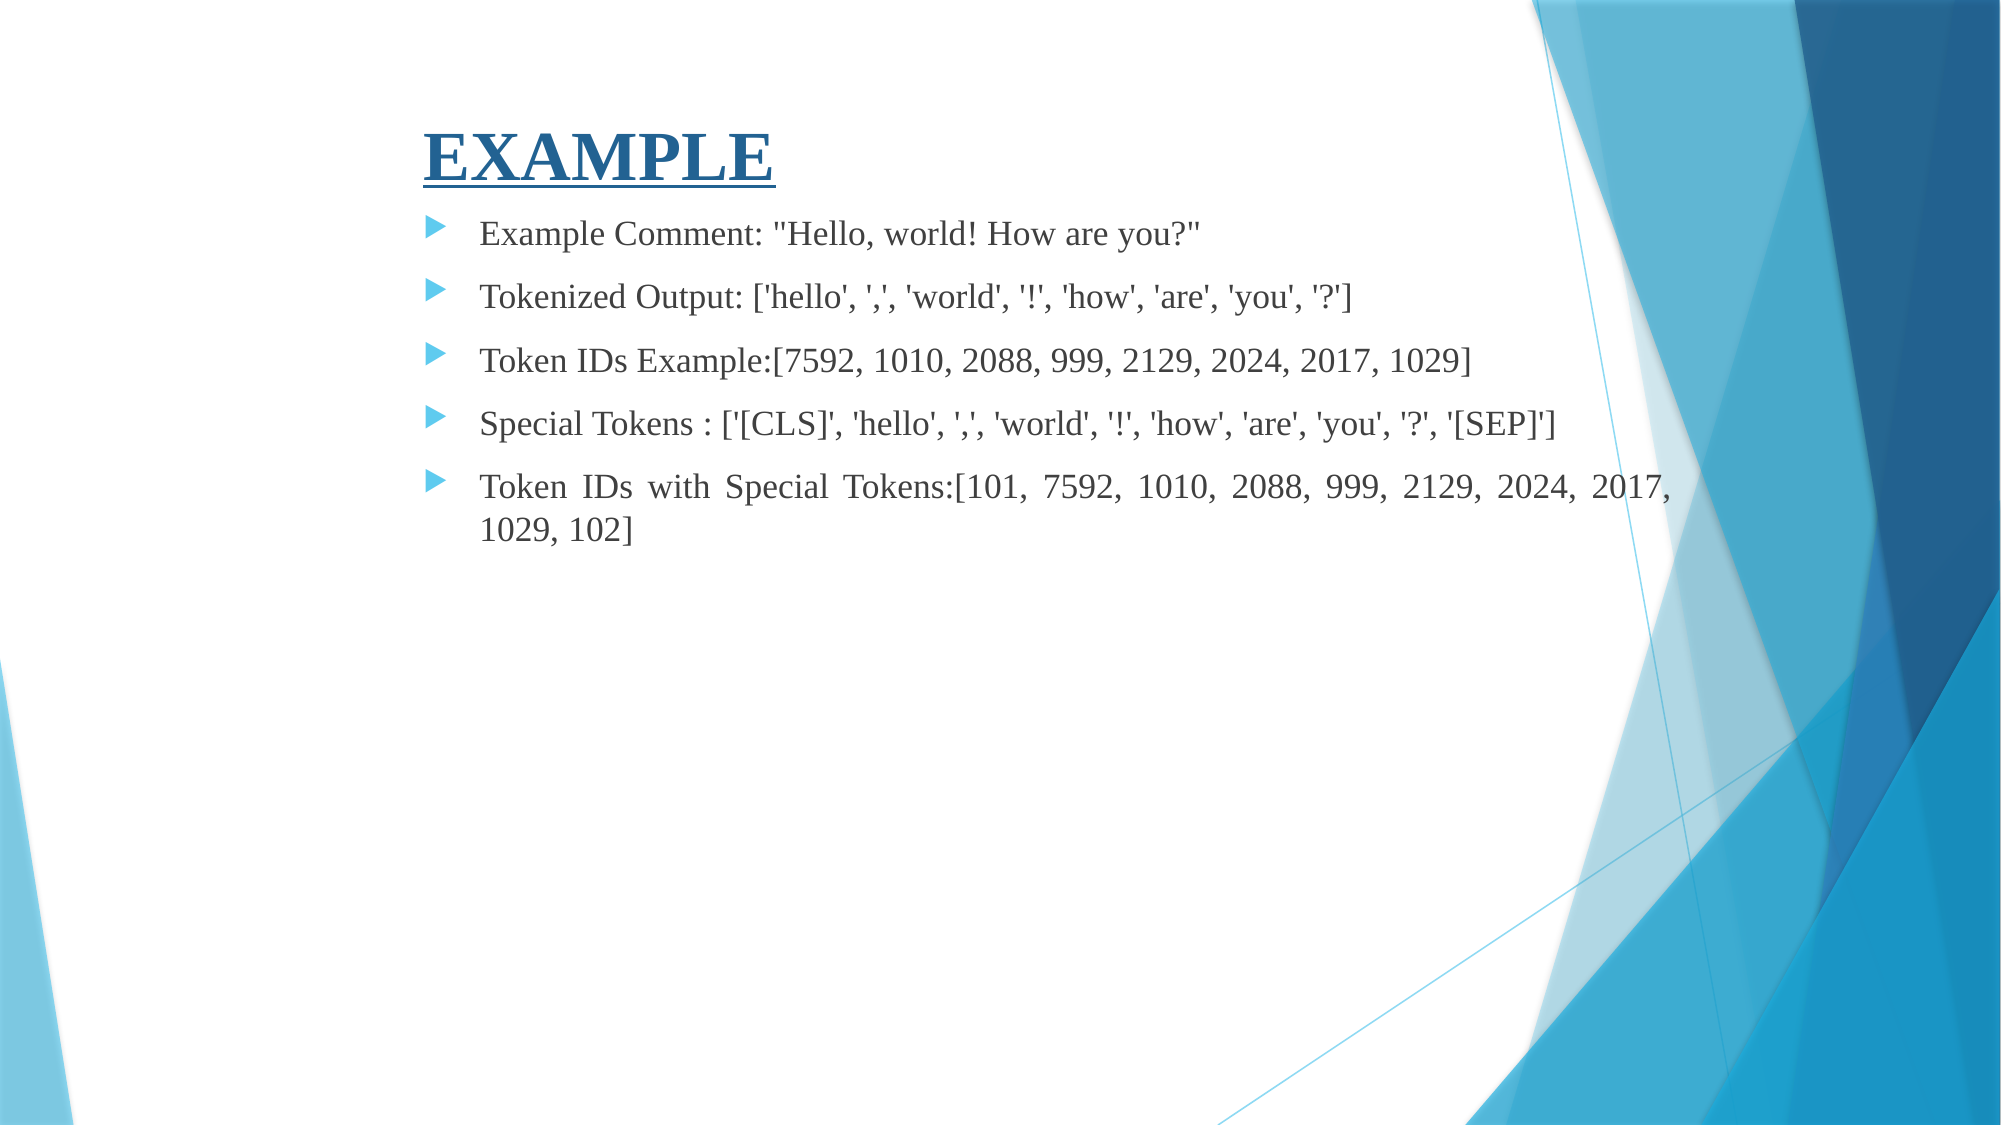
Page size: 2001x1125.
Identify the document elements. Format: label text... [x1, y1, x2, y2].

list Example Comment: "Hello, world! How are you?" Tokenized Output: ['hello', ',', 'world', '!', 'how', 'are', 'you', '?'] Token IDs Example:[7592, 1010, 2088, 999, 2129, 2024, 2017, 1029] Special Tokens : ['[CLS]', 'hello', ',', 'world', '!', 'how', 'are', 'you', '?', '[SEP]'] Token IDs with Special Tokens:[101, 7592, 1010, 2088, 999, 2129, 2024, 2017, 1029, 102] [408, 202, 1688, 858]
title EXAMPLE [408, 102, 799, 202]
